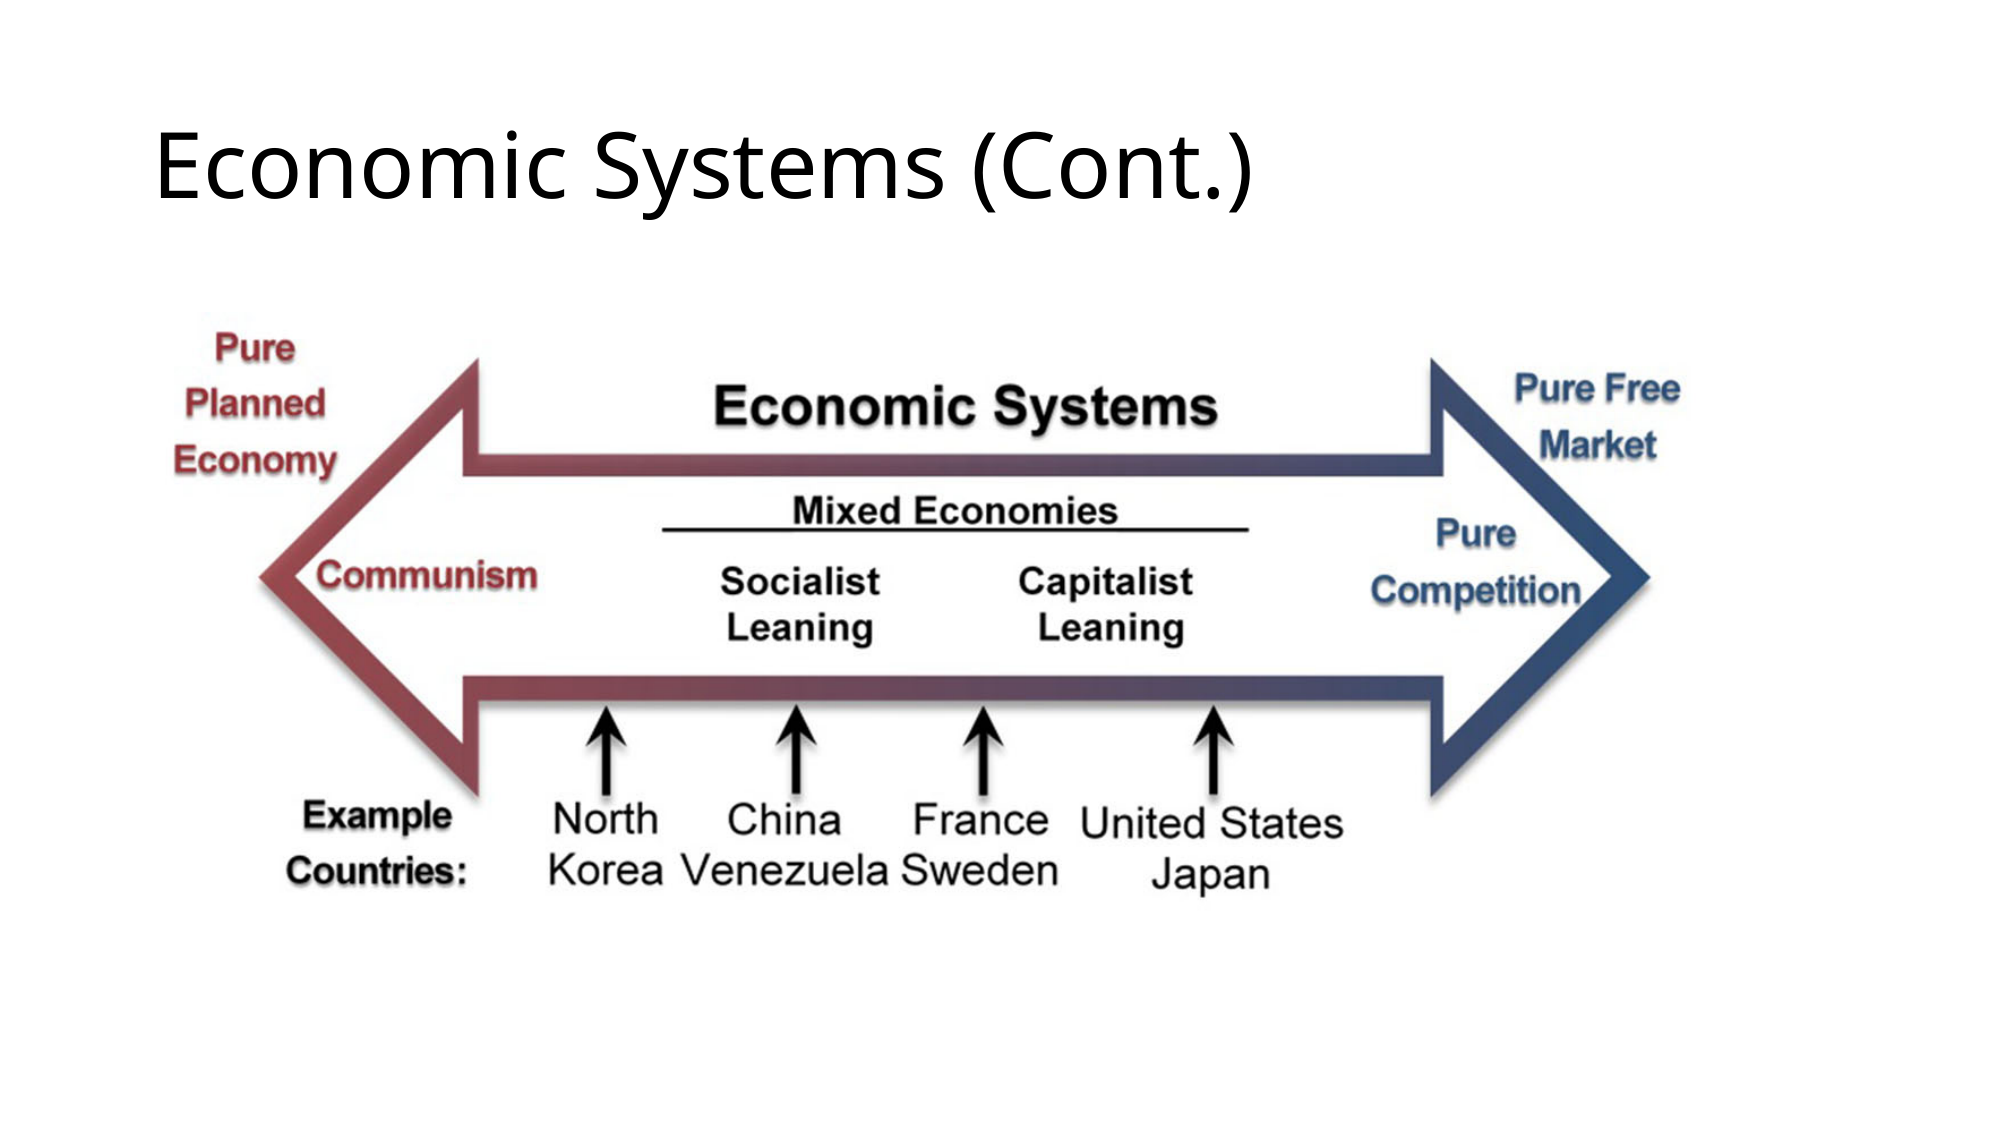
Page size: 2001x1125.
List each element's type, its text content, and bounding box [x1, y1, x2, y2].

title Economic Systems (Cont.) [137, 59, 1863, 278]
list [120, 312, 1705, 992]
